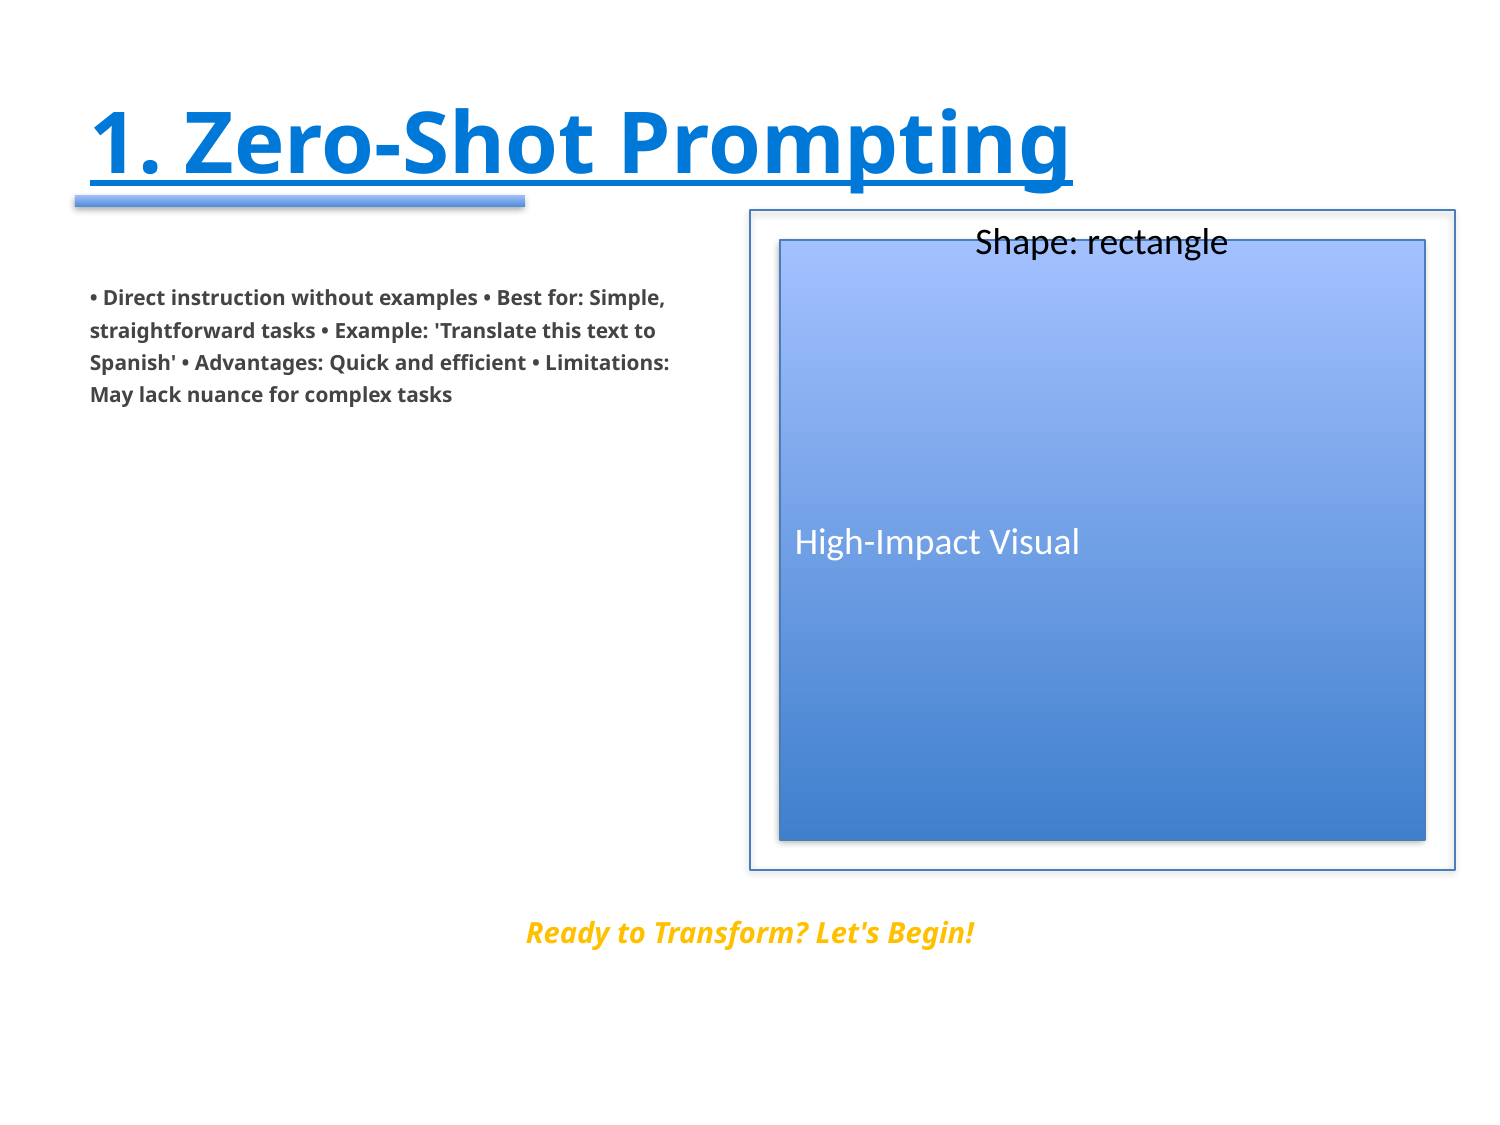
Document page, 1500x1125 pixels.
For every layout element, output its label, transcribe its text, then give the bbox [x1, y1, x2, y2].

text_box [74, 194, 526, 208]
text_box Shape: rectangle [960, 209, 1245, 270]
text_box [749, 209, 1456, 871]
text_box Ready to Transform? Let's Begin! [299, 899, 1200, 957]
text_box • Direct instruction without examples • Best for: Simple, straightforward tasks • Example: 'Translate this text to Spanish' • Advantages: Quick and efficient • Limitations: May lack nuance for complex tasks [74, 269, 720, 415]
text_box 1. Zero-Shot Prompting [74, 59, 1425, 198]
